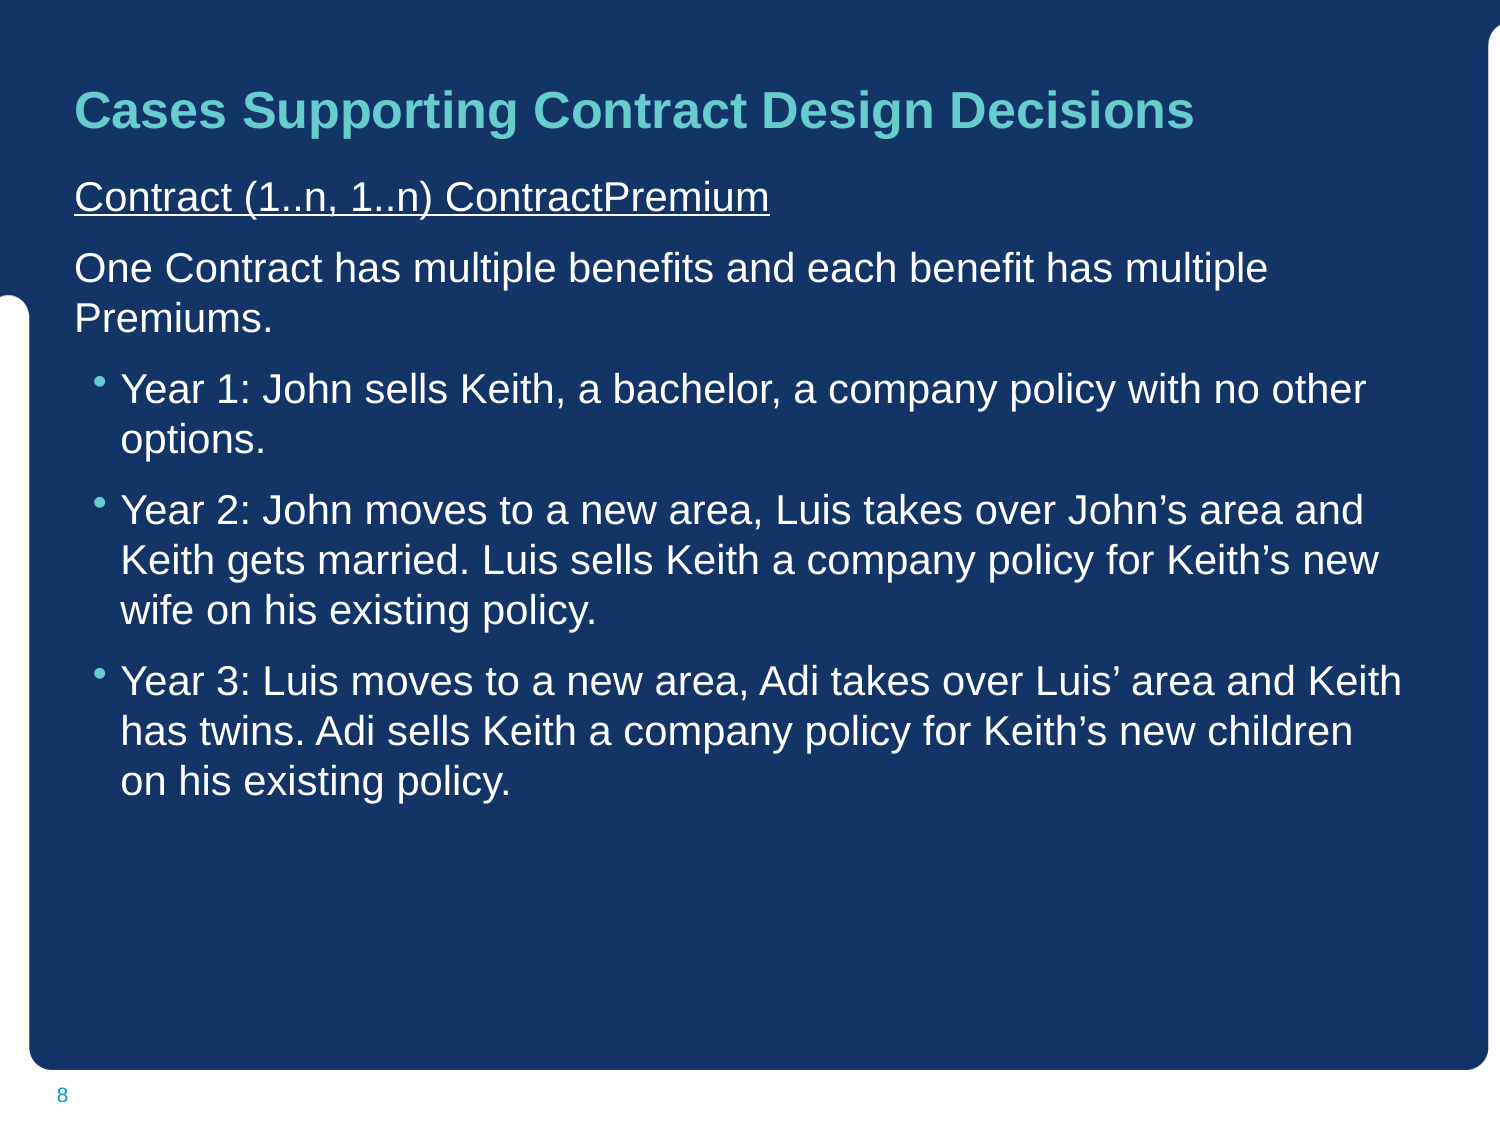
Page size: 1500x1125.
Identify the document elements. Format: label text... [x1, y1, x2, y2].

title Cases Supporting Contract Design Decisions [59, 68, 1424, 150]
picture [0, 0, 1500, 1125]
list Contract (1..n, 1..n) ContractPremium One Contract has multiple benefits and each benefit has multiple Premiums. Year 1: John sells Keith, a bachelor, a company policy with no other options. Year 2: John moves to a new area, Luis takes over John’s area and Keith gets married. Luis sells Keith a company policy for Keith’s new wife on his existing policy. Year 3: Luis moves to a new area, Adi takes over Luis’ area and Keith has twins. Adi sells Keith a company policy for Keith’s new children on his existing policy. [59, 162, 1424, 1050]
